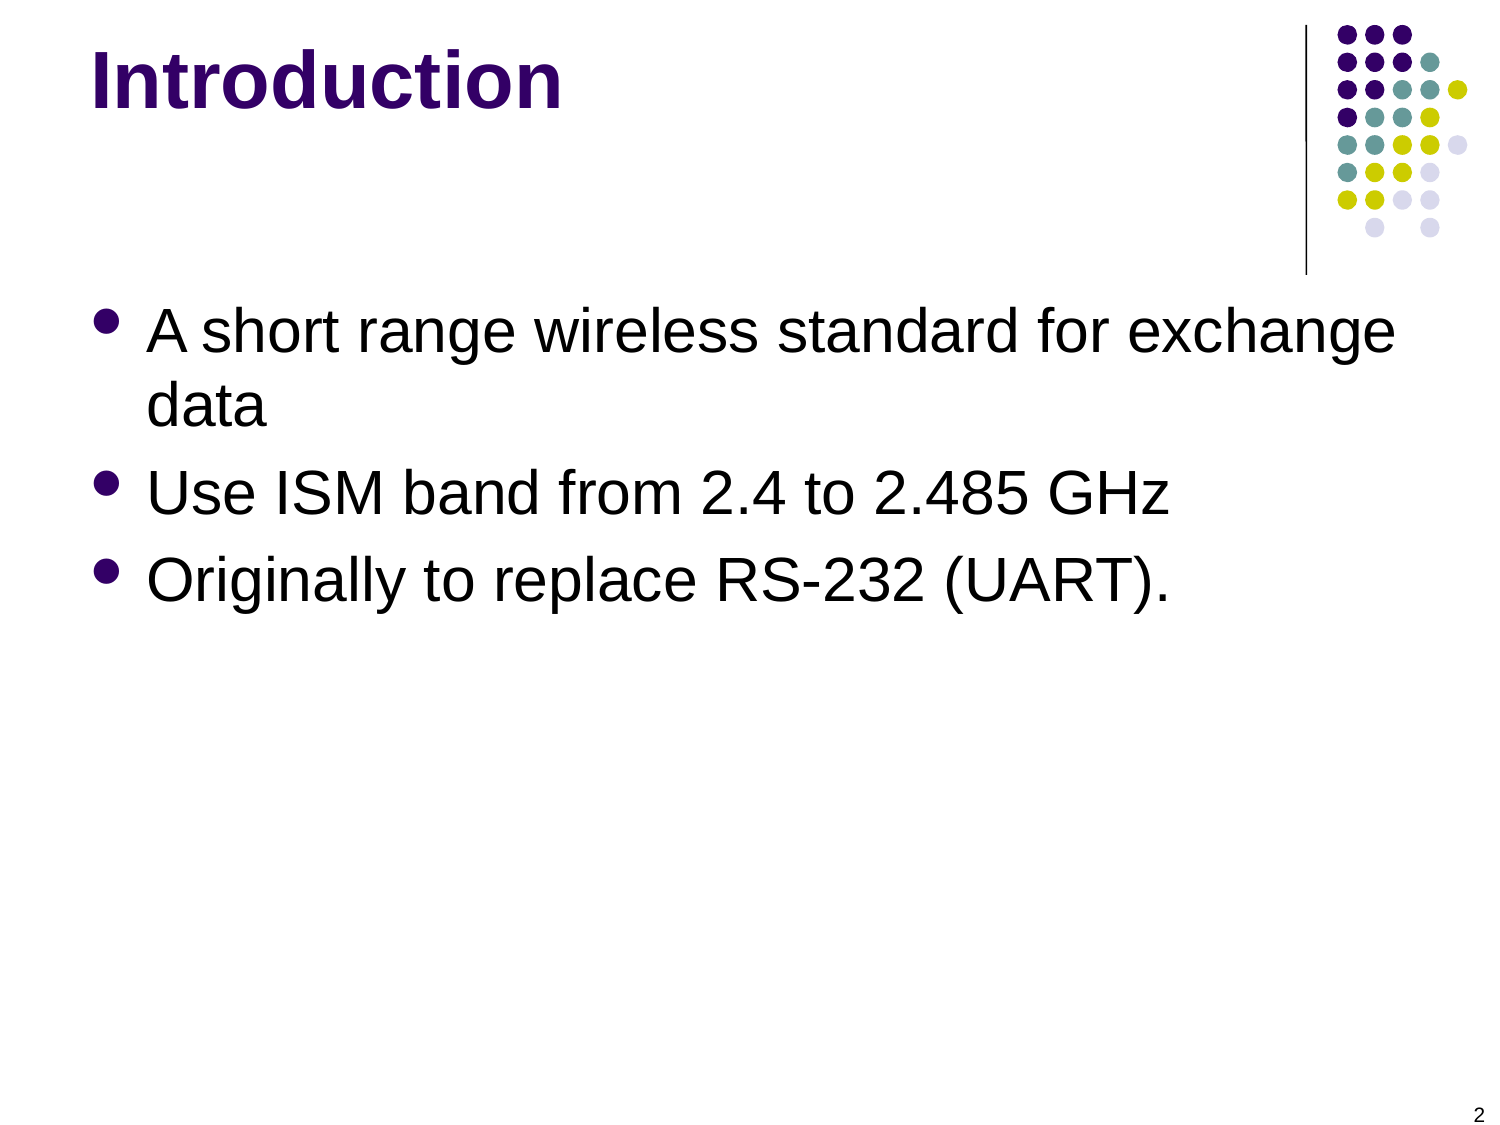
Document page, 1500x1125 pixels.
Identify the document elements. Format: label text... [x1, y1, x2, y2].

slide_number 2 [1149, 1093, 1500, 1125]
title Introduction [75, 20, 1313, 233]
list A short range wireless standard for exchange data Use ISM band from 2.4 to 2.485 GHz Originally to replace RS-232 (UART). [75, 282, 1425, 1006]
